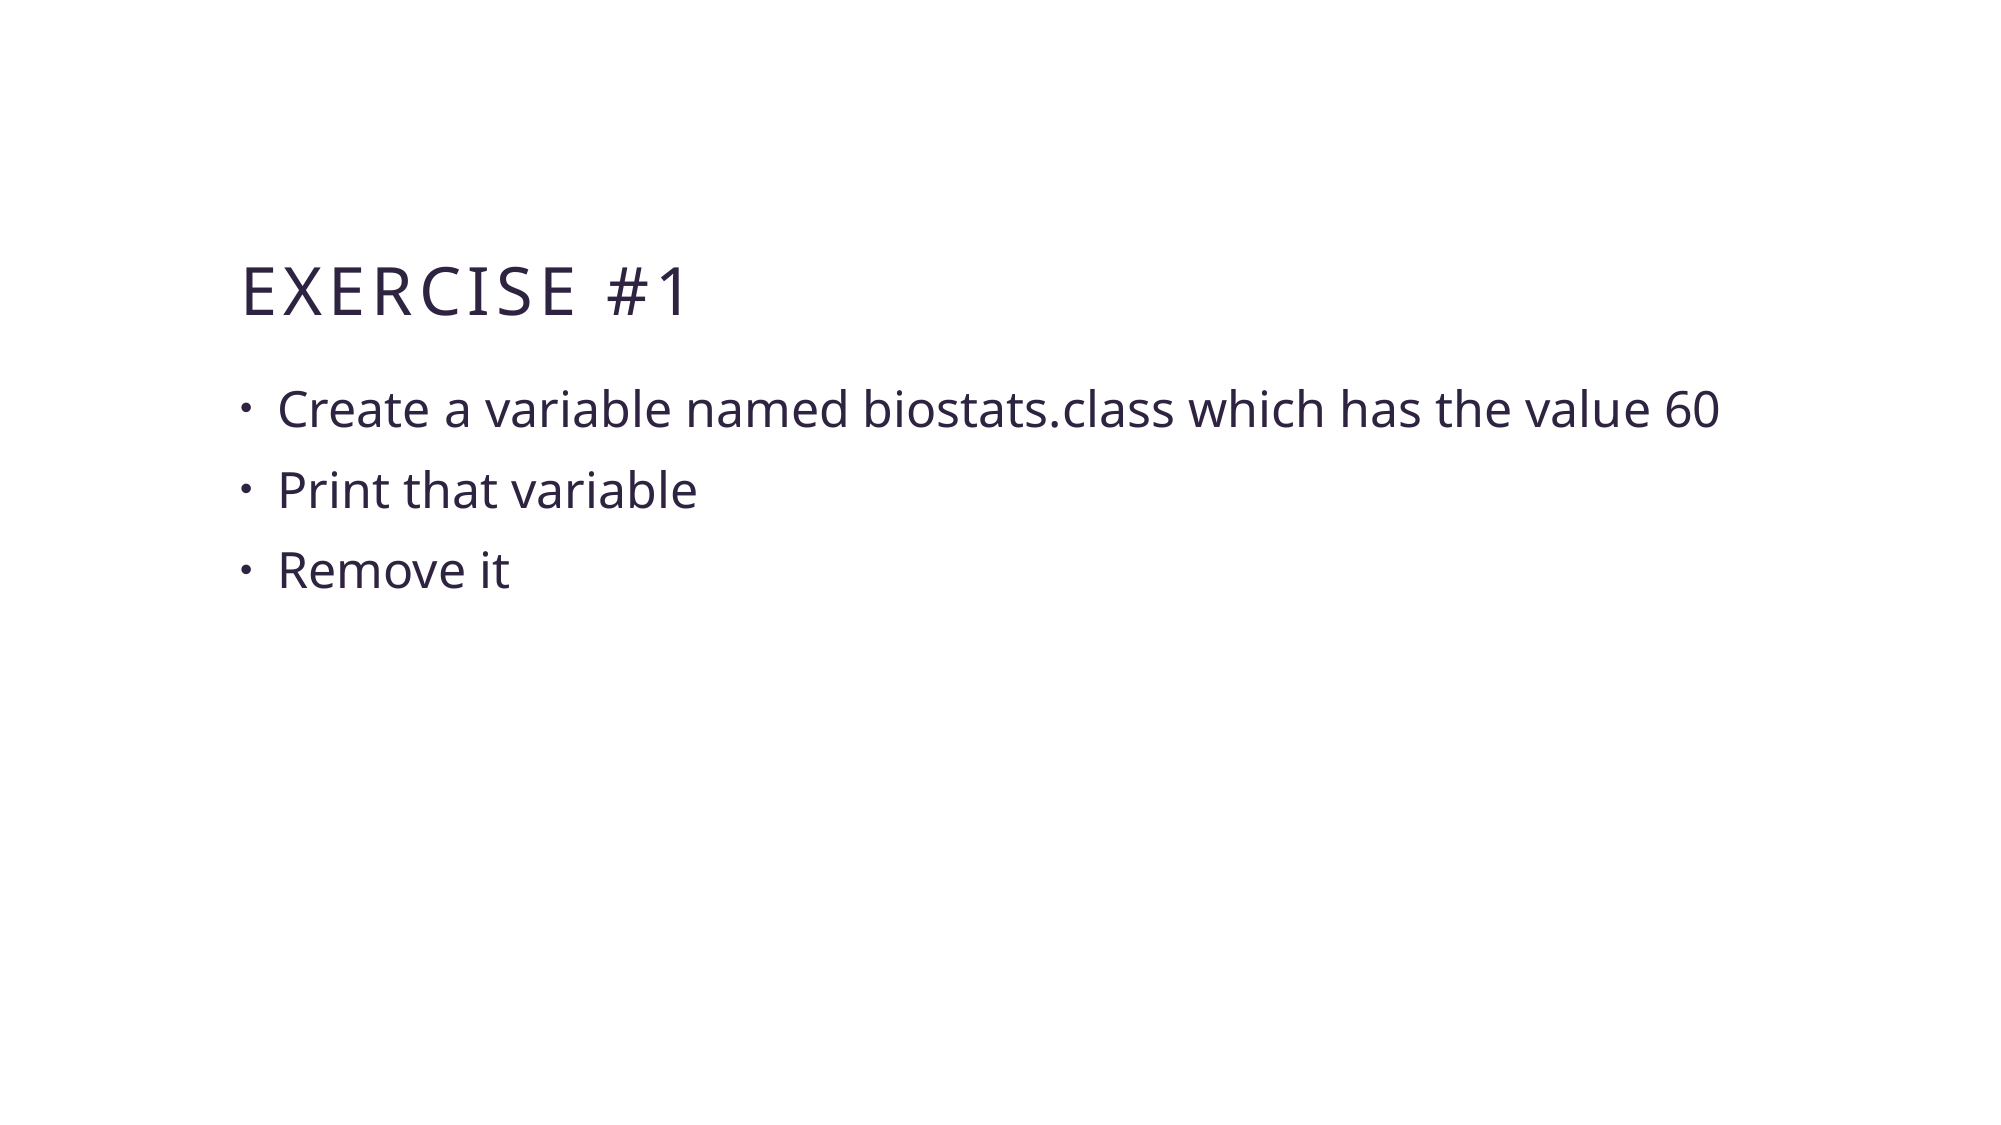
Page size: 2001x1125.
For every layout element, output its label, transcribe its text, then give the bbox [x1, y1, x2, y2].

list Create a variable named biostats.class which has the value 60 Print that variable Remove it [225, 369, 1782, 1013]
title Exercise #1 [225, 112, 1782, 338]
